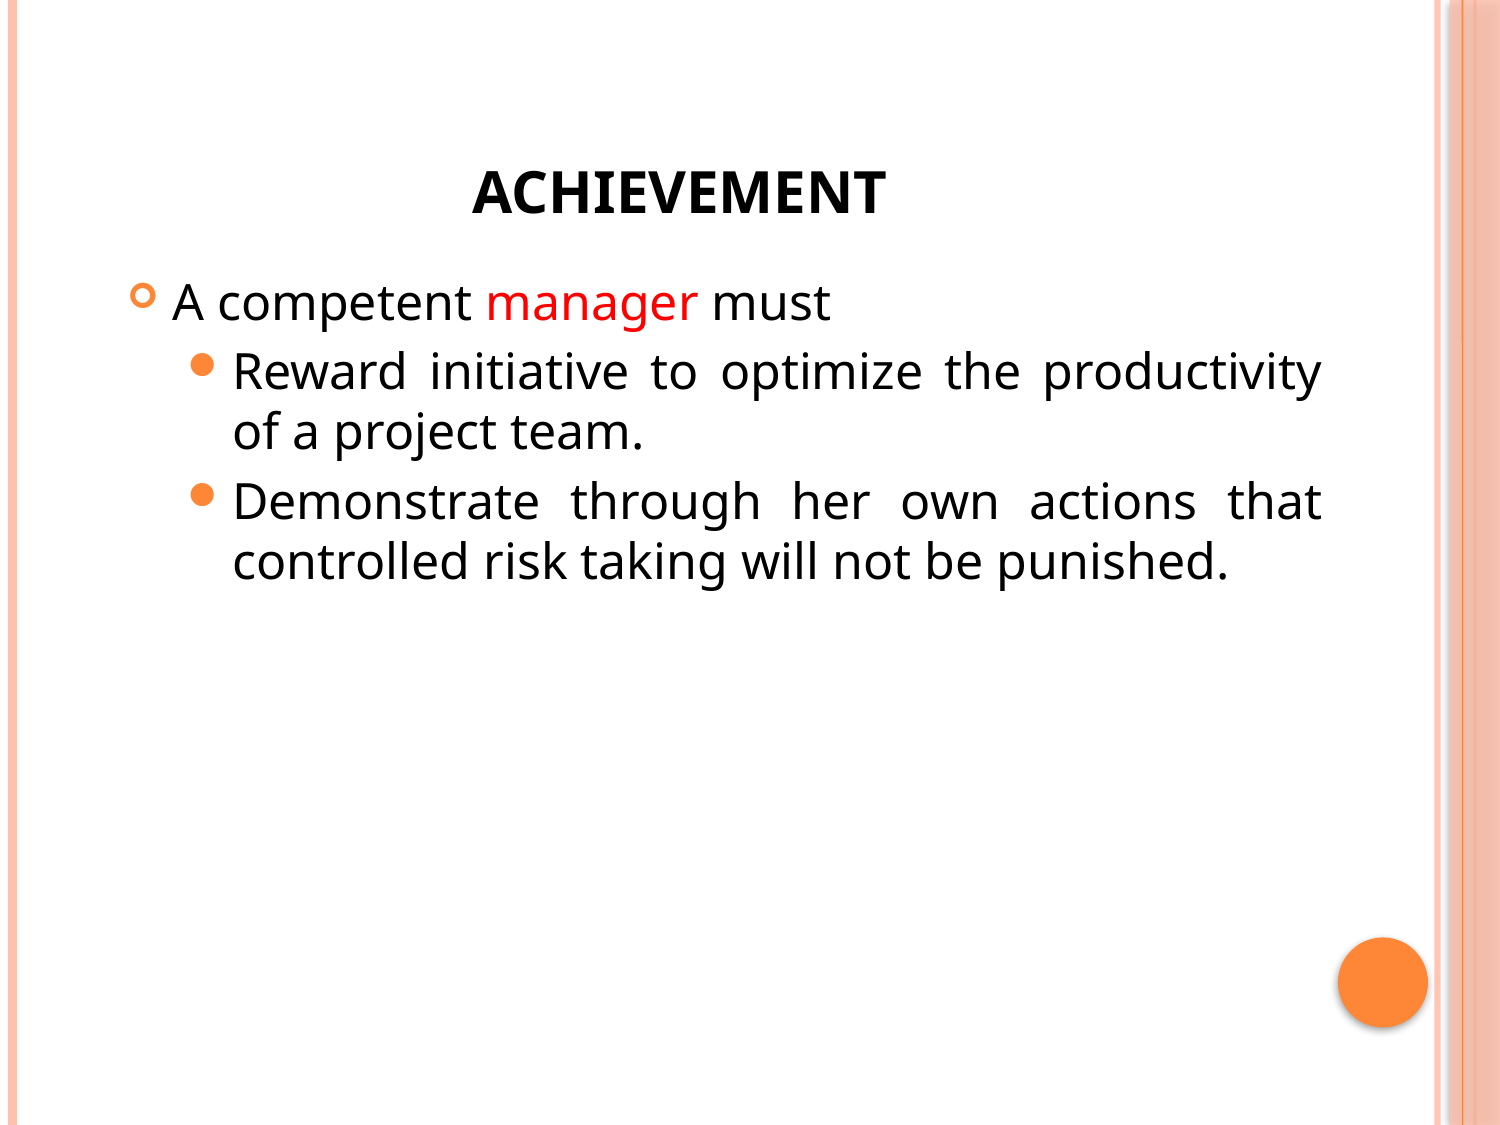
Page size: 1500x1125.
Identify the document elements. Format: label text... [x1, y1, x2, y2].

slide_number [1333, 940, 1434, 1027]
list A competent manager must Reward initiative to optimize the productivity of a project team. Demonstrate through her own actions that controlled risk taking will not be punished. [112, 262, 1338, 1062]
title ACHIEVEMENT [75, 45, 1300, 233]
